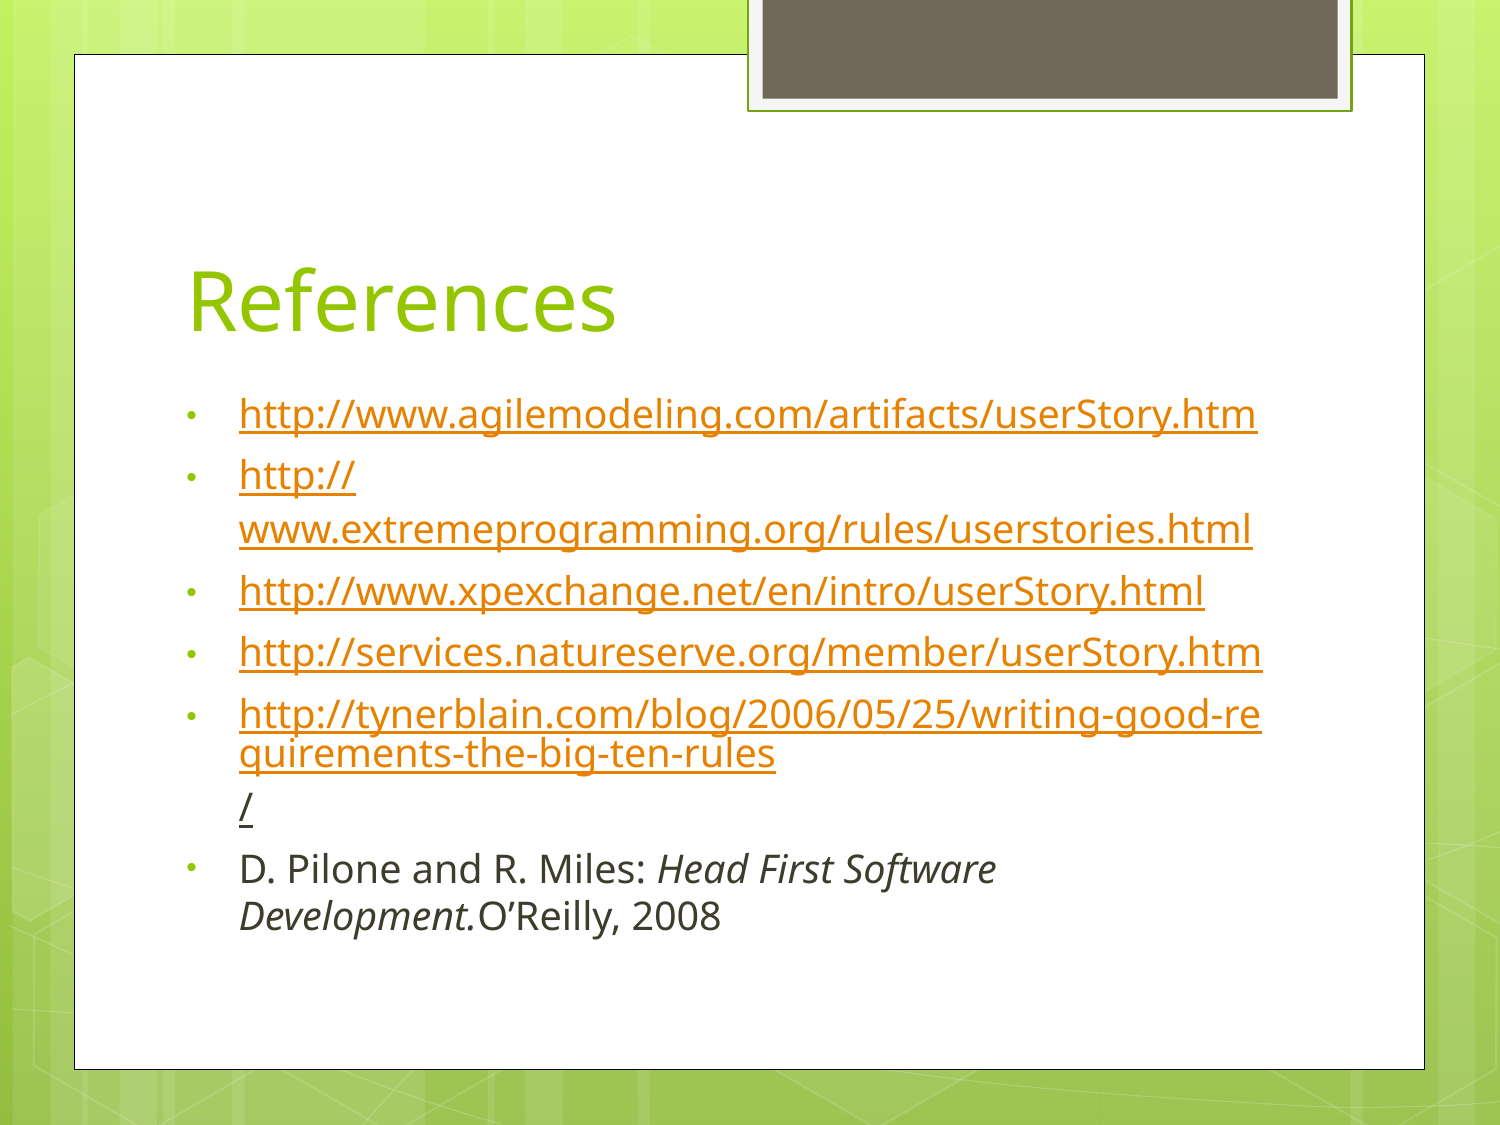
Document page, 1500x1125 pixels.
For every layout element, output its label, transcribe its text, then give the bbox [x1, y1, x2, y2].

list http://www.agilemodeling.com/artifacts/userStory.htm http://www.extremeprogramming.org/rules/userstories.html http://www.xpexchange.net/en/intro/userStory.html http://services.natureserve.org/member/userStory.htm http://tynerblain.com/blog/2006/05/25/writing-good-requirements-the-big-ten-rules/ D. Pilone and R. Miles: Head First Software Development.O’Reilly, 2008 [171, 381, 1283, 957]
title References [171, 168, 1324, 357]
